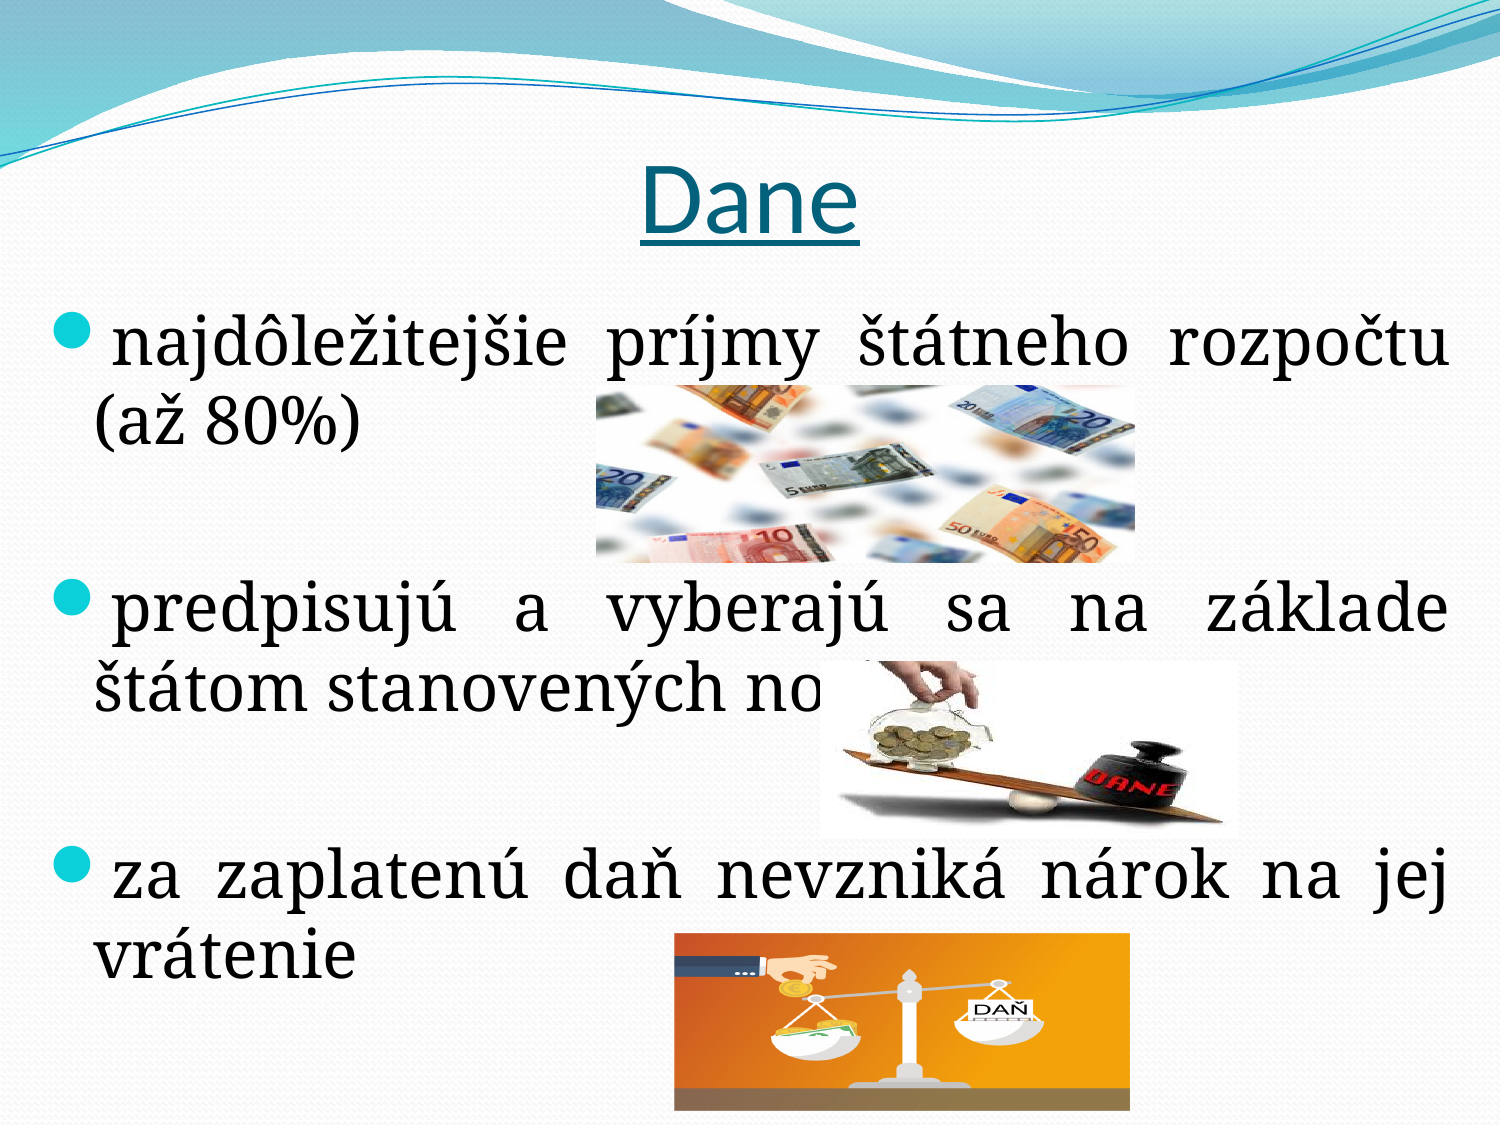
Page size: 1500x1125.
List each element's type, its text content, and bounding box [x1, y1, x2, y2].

picture [674, 932, 1130, 1111]
picture [596, 385, 1135, 563]
title Dane [75, 66, 1425, 254]
picture [820, 661, 1239, 839]
list najdôležitejšie príjmy štátneho rozpočtu (až 80%) predpisujú a vyberajú sa na základe štátom stanovených noriem za zaplatenú daň nevzniká nárok na jej vrátenie [33, 290, 1467, 1083]
